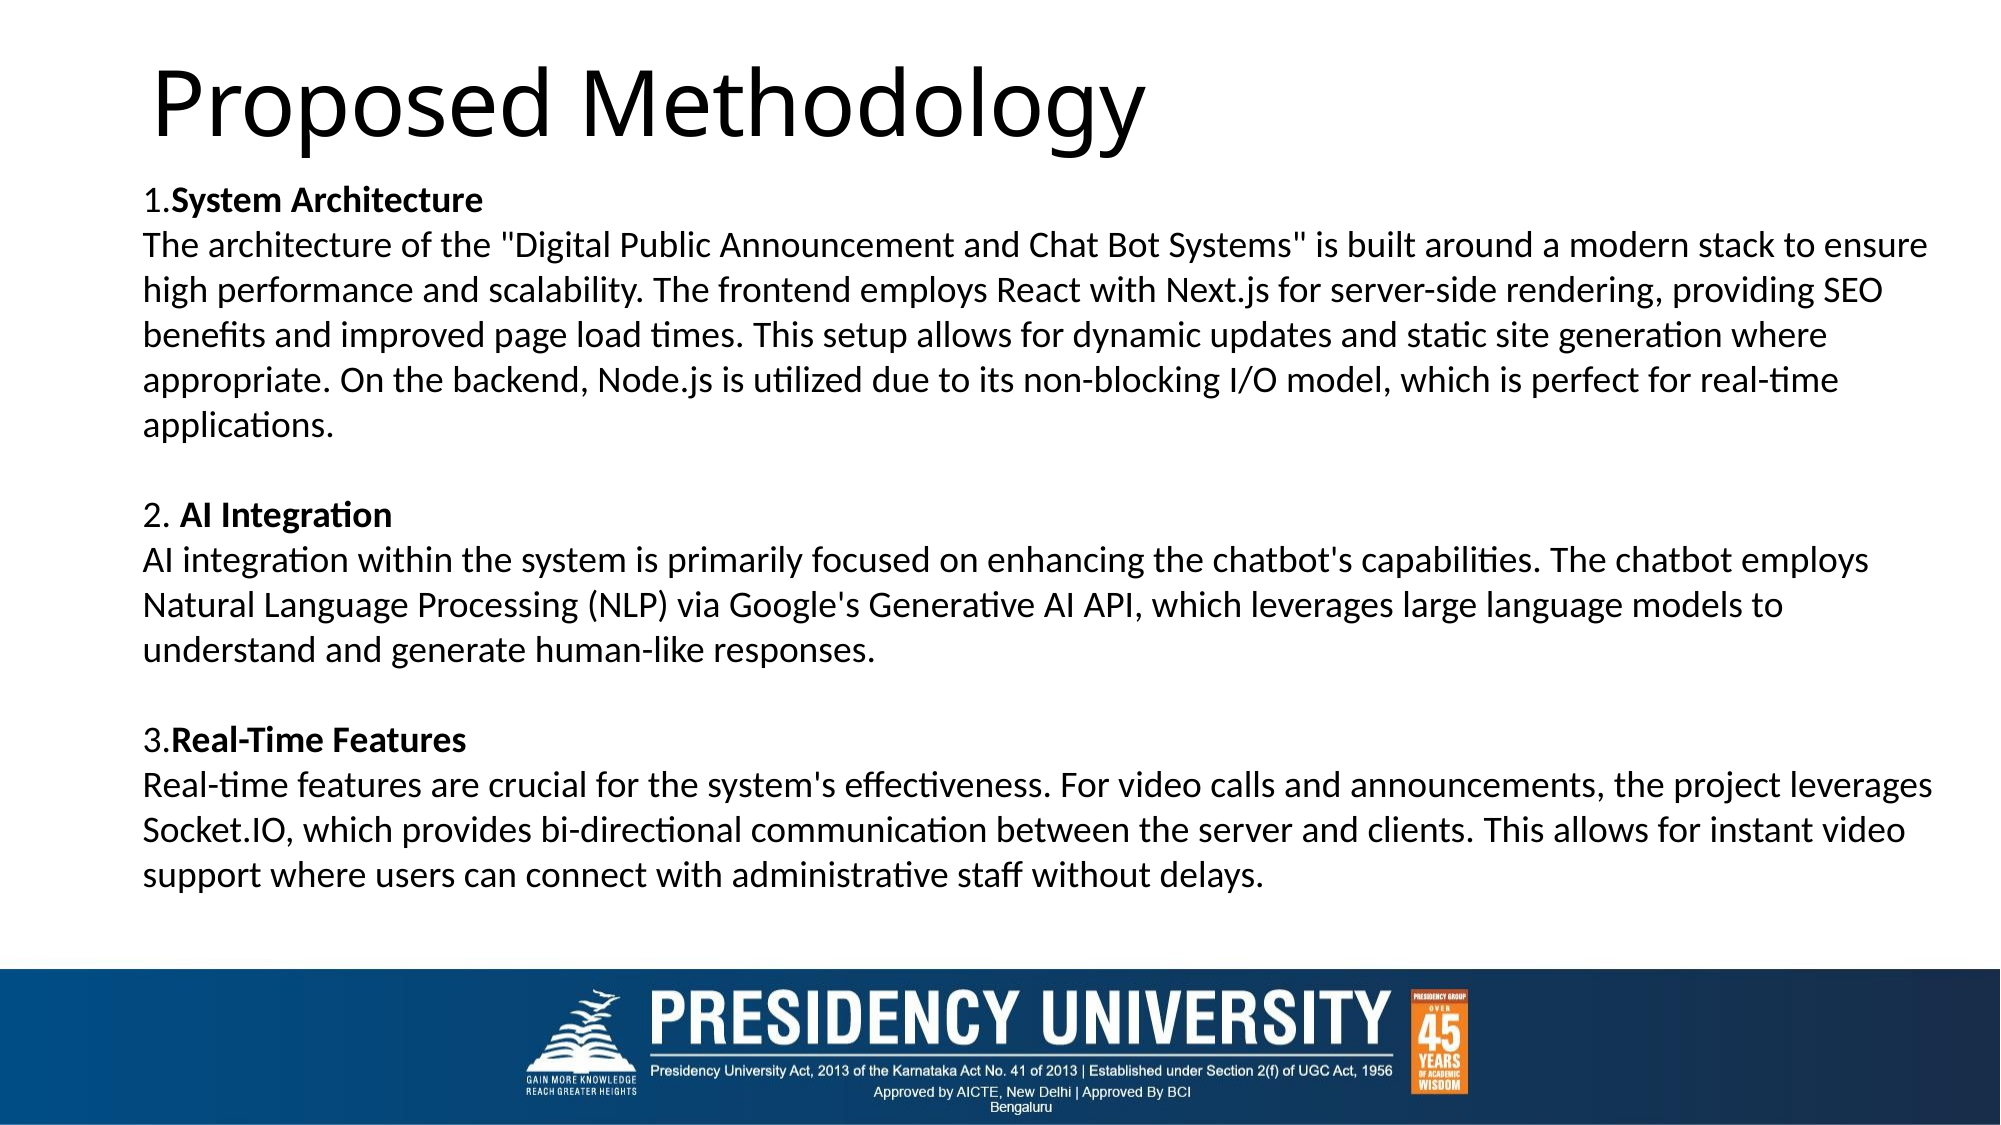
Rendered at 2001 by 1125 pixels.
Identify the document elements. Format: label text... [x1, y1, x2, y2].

title Proposed Methodology [150, 45, 1617, 157]
list 1.System Architecture The architecture of the "Digital Public Announcement and Chat Bot Systems" is built around a modern stack to ensure high performance and scalability. The frontend employs React with Next.js for server-side rendering, providing SEO benefits and improved page load times. This setup allows for dynamic updates and static site generation where appropriate. On the backend, Node.js is utilized due to its non-blocking I/O model, which is perfect for real-time applications. 2. AI Integration AI integration within the system is primarily focused on enhancing the chatbot's capabilities. The chatbot employs Natural Language Processing (NLP) via Google's Generative AI API, which leverages large language models to understand and generate human-like responses. 3.Real-Time Features Real-time features are crucial for the system's effectiveness. For video calls and announcements, the project leverages Socket.IO, which provides bi-directional communication between the server and clients. This allows for instant video support where users can connect with administrative staff without delays. [142, 174, 1941, 948]
picture [0, 958, 2000, 1125]
